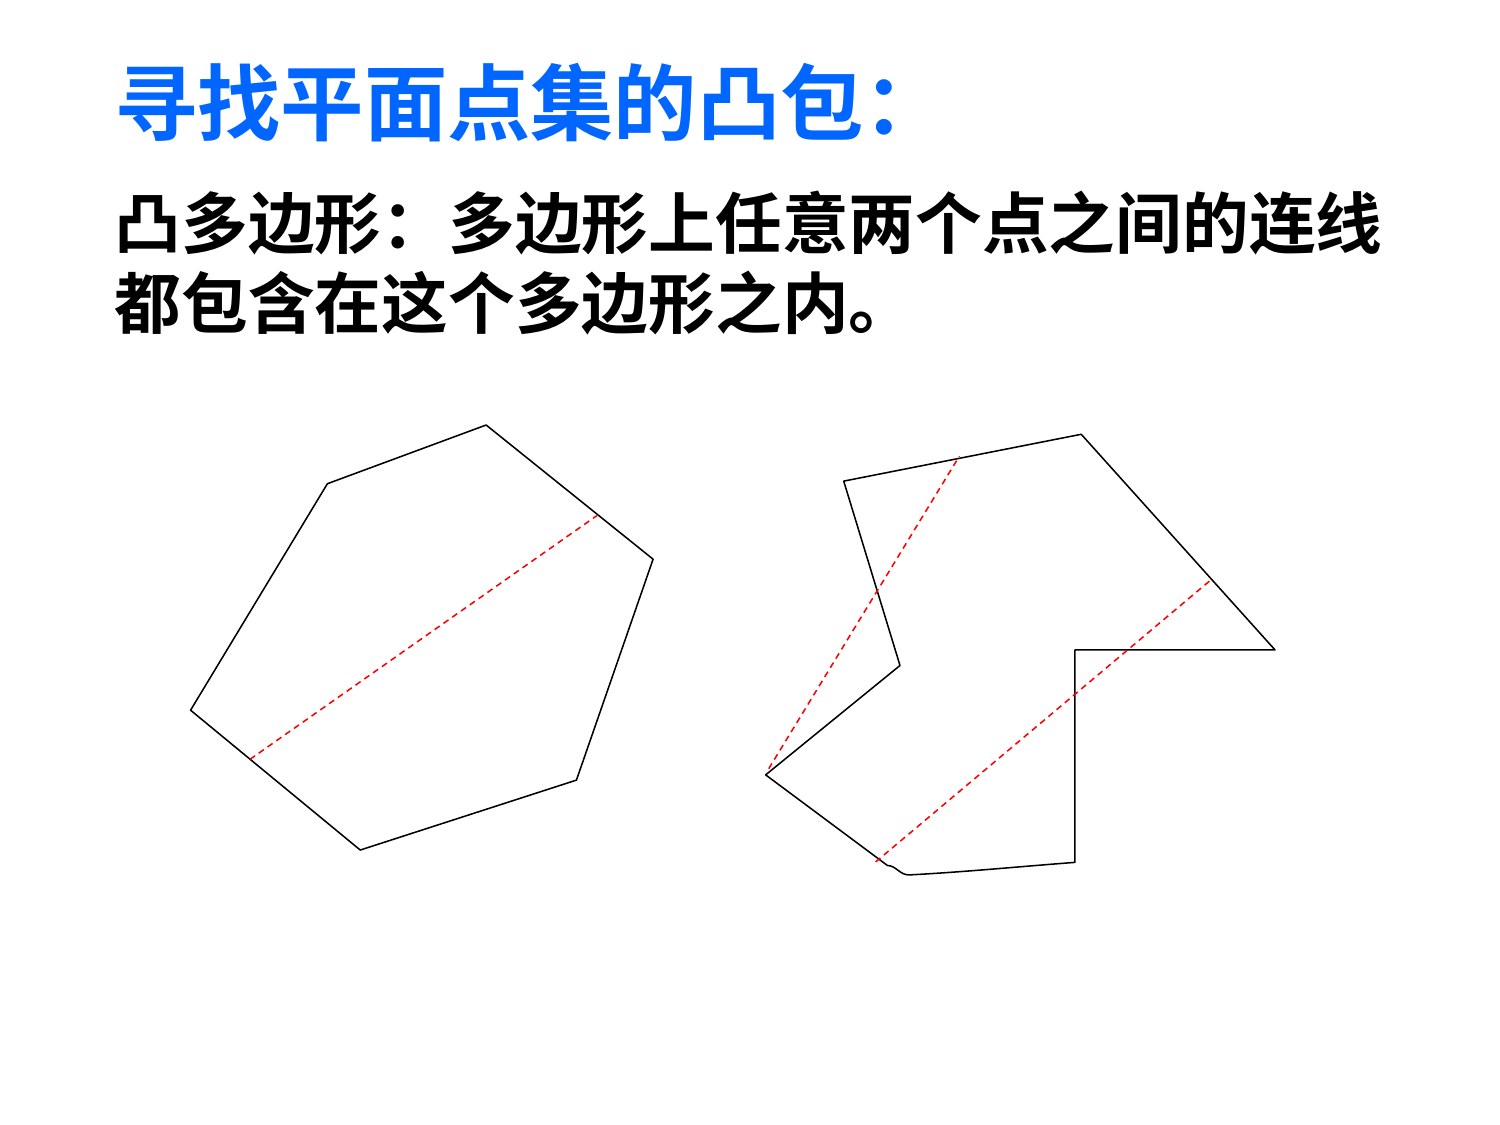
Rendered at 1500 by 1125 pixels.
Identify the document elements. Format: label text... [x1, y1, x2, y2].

text_box 凸多边形：多边形上任意两个点之间的连线都包含在这个多边形之内。 [99, 174, 1419, 350]
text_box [249, 455, 1210, 863]
text_box [981, 434, 1099, 454]
text_box 寻找平面点集的凸包： [99, 43, 1185, 159]
text_box [899, 871, 969, 875]
text_box [1213, 580, 1276, 650]
text_box [190, 621, 244, 755]
text_box [407, 425, 523, 454]
